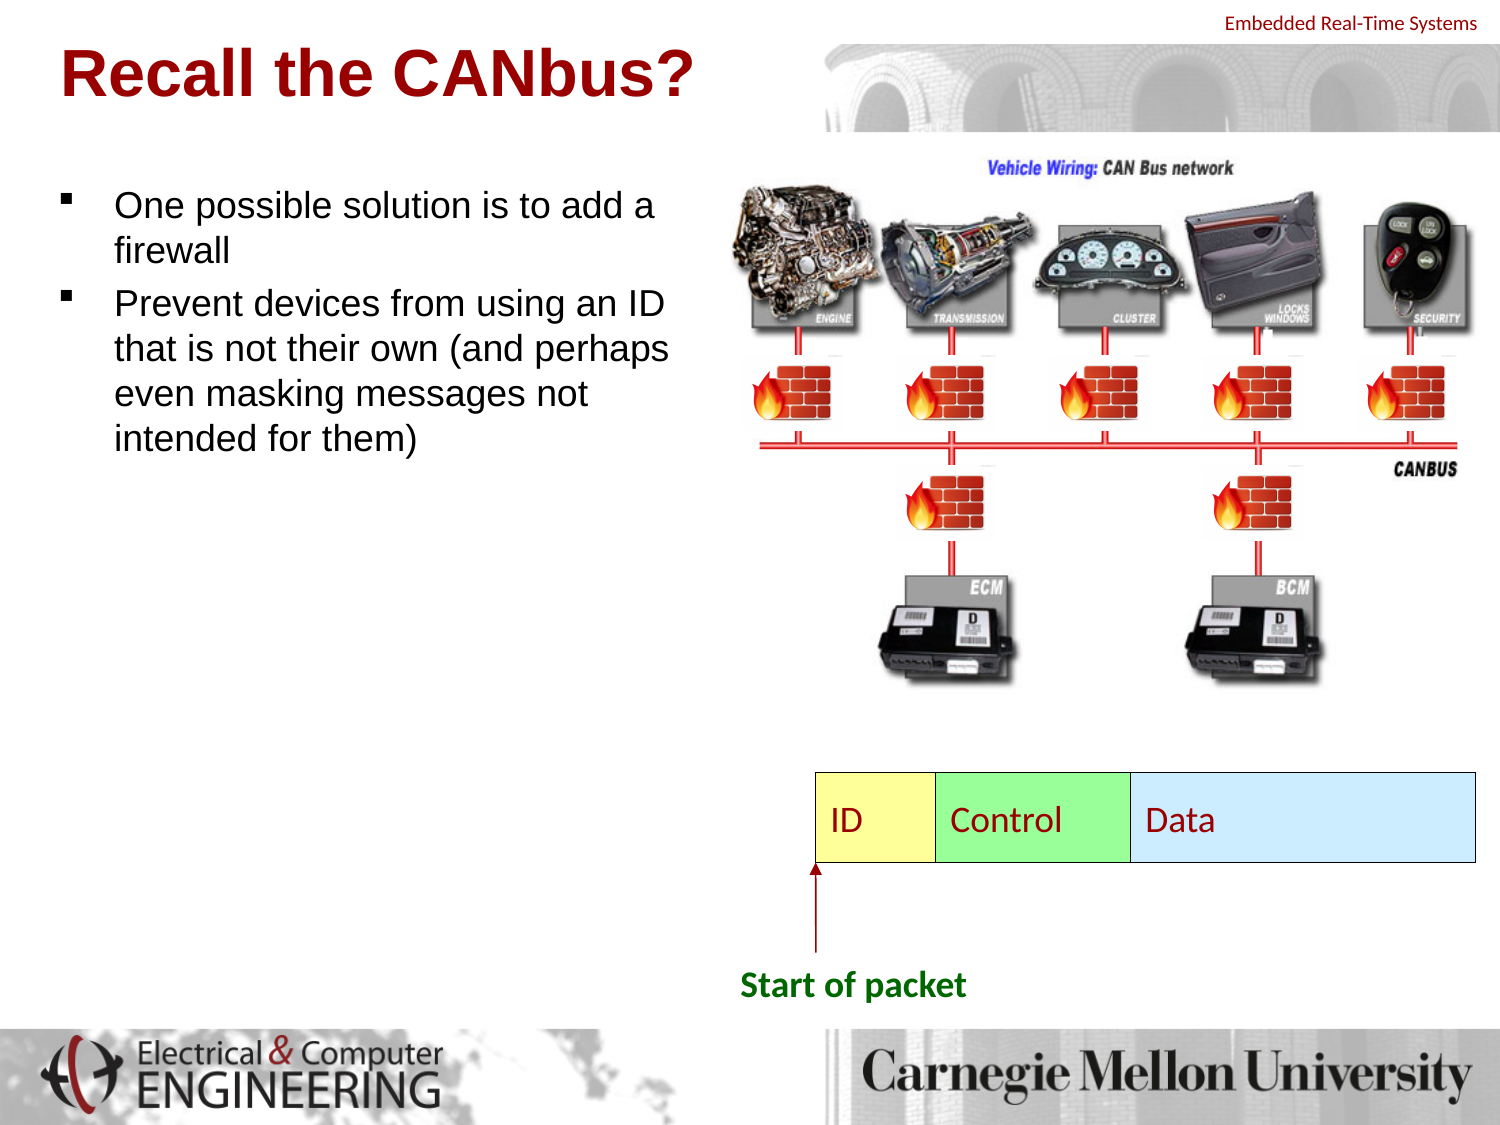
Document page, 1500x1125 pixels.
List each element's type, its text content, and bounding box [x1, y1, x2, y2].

text_box Control [935, 772, 1130, 863]
picture [0, 1028, 1500, 1125]
picture [664, 43, 1500, 133]
list One possible solution is to add a firewall Prevent devices from using an ID that is not their own (and perhaps even masking messages not intended for them) [43, 173, 738, 1087]
text_box ID [815, 772, 935, 863]
picture [730, 156, 1491, 734]
text_box Start of packet [725, 952, 1063, 1013]
title Recall the CANbus? [45, 25, 1471, 114]
text_box Data [1130, 772, 1476, 863]
text_box [809, 862, 822, 952]
